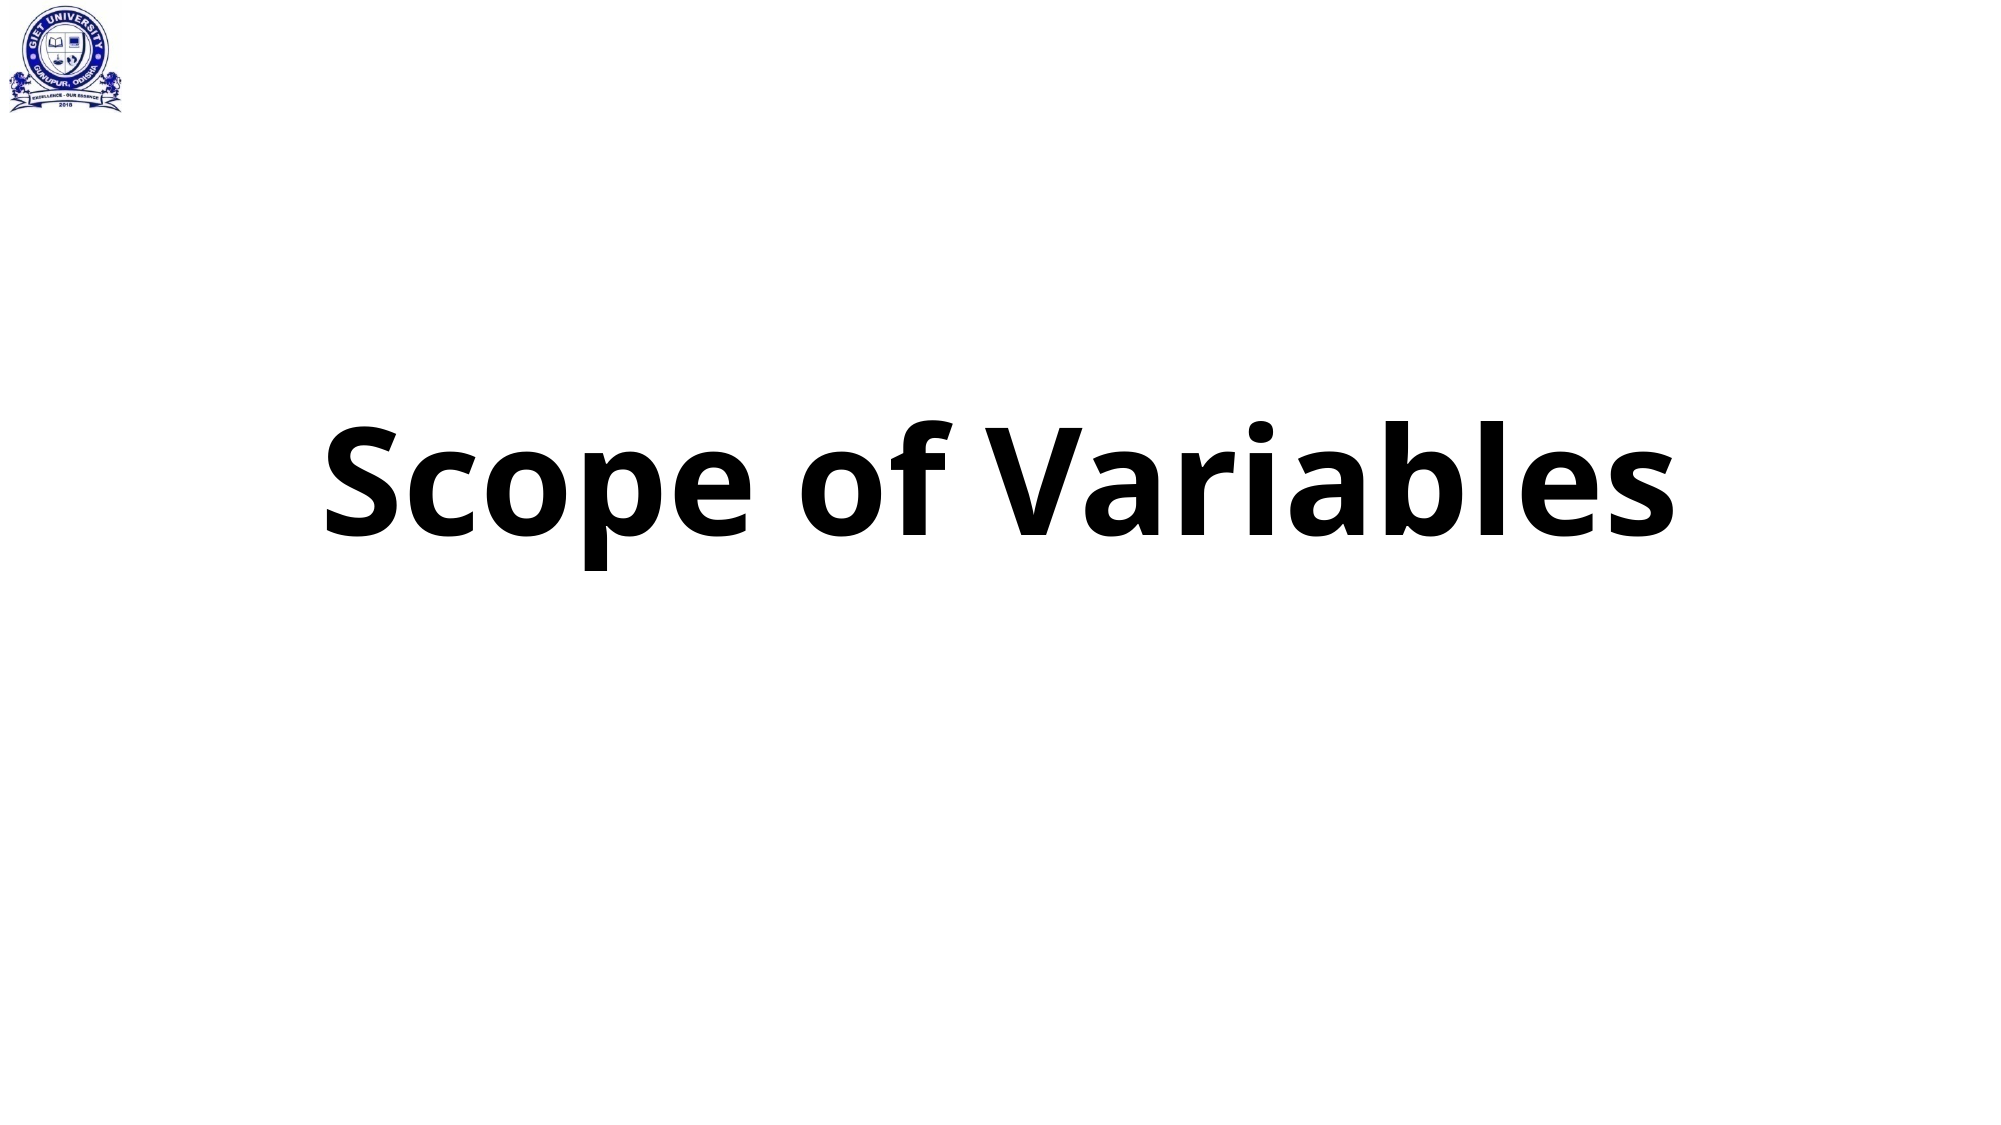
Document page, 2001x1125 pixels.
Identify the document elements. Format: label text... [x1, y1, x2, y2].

picture [9, 0, 122, 113]
title Scope of Variables [249, 394, 1750, 576]
